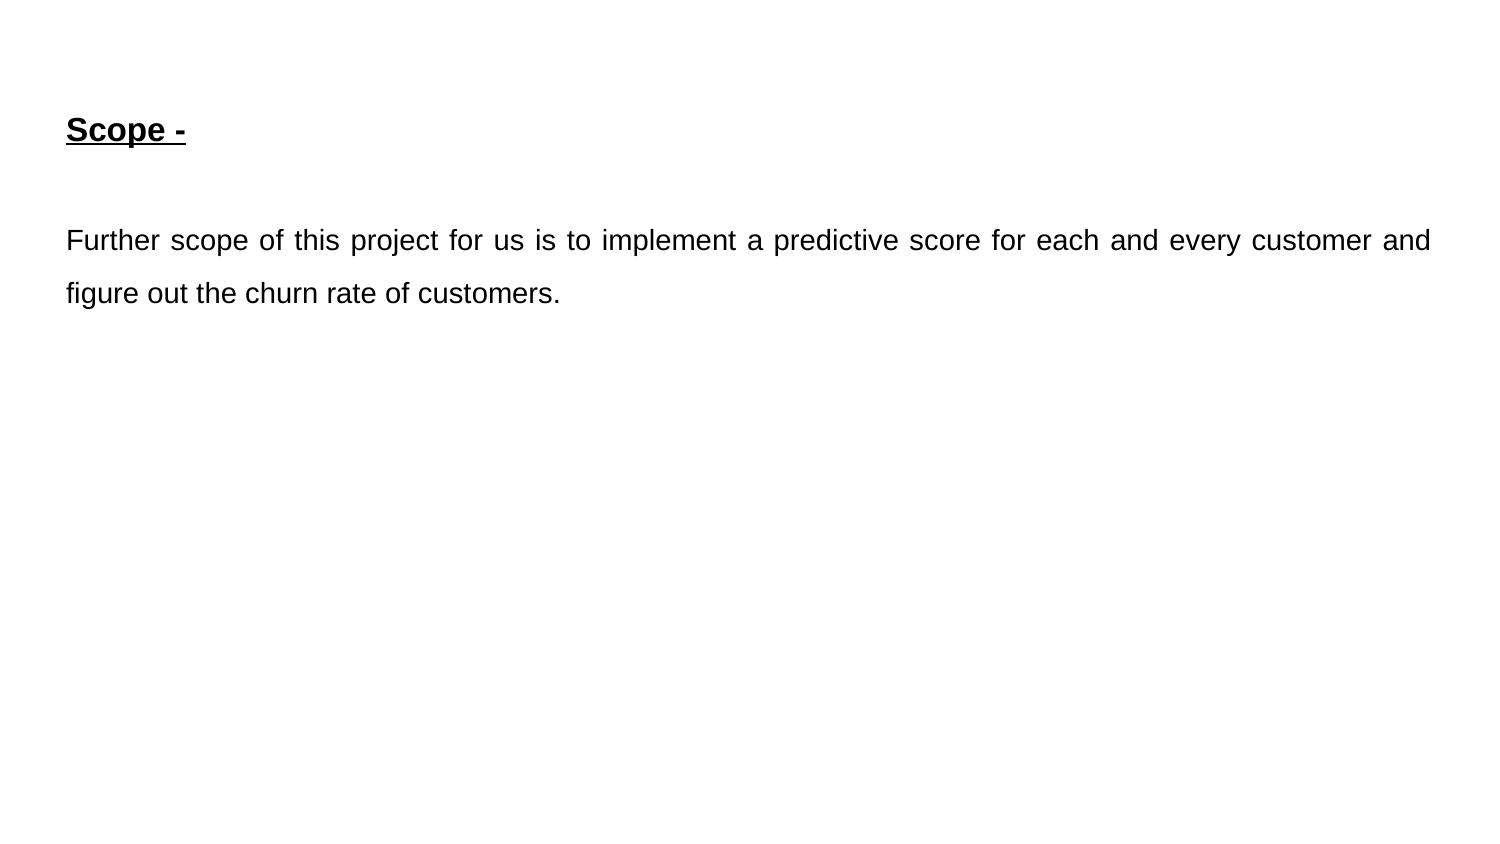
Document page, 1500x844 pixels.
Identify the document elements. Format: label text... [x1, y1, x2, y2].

list Further scope of this project for us is to implement a predictive score for each and every customer and figure out the churn rate of customers. [51, 189, 1449, 750]
title Scope - [51, 72, 1449, 167]
